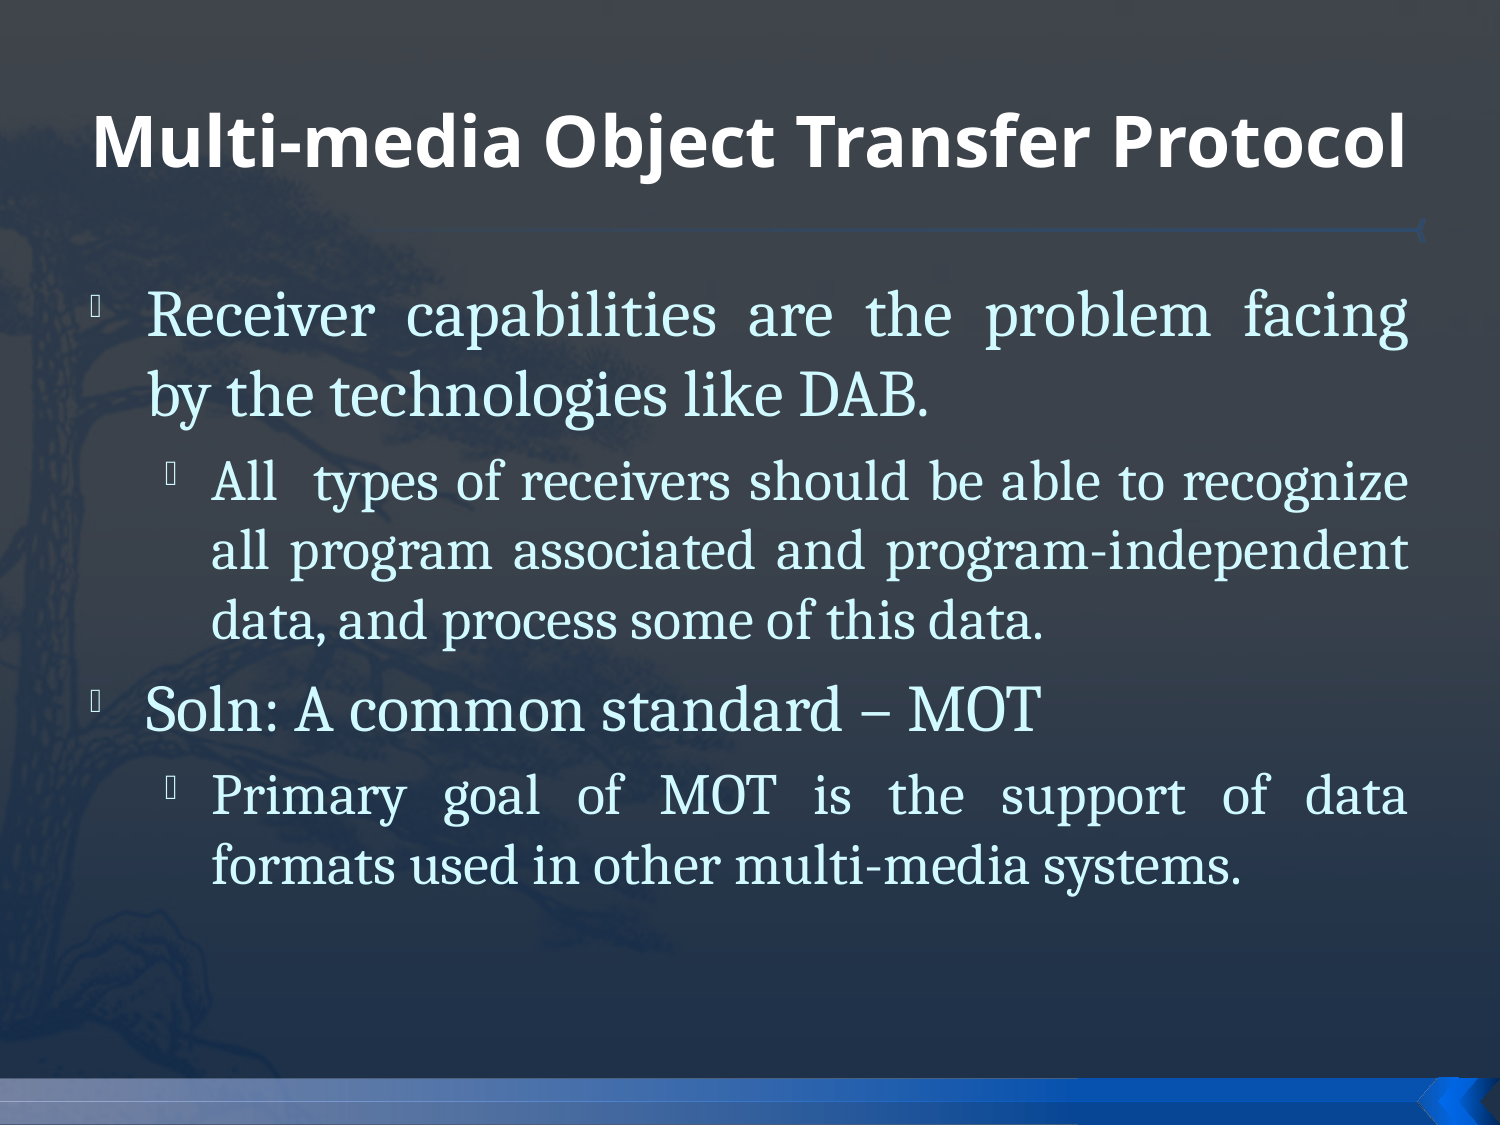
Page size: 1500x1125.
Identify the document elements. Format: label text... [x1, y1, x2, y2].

title Multi-media Object Transfer Protocol [75, 45, 1425, 233]
list Receiver capabilities are the problem facing by the technologies like DAB. All types of receivers should be able to recognize all program associated and program-independent data, and process some of this data. Soln: A common standard – MOT Primary goal of MOT is the support of data formats used in other multi-media systems. [75, 262, 1425, 1005]
